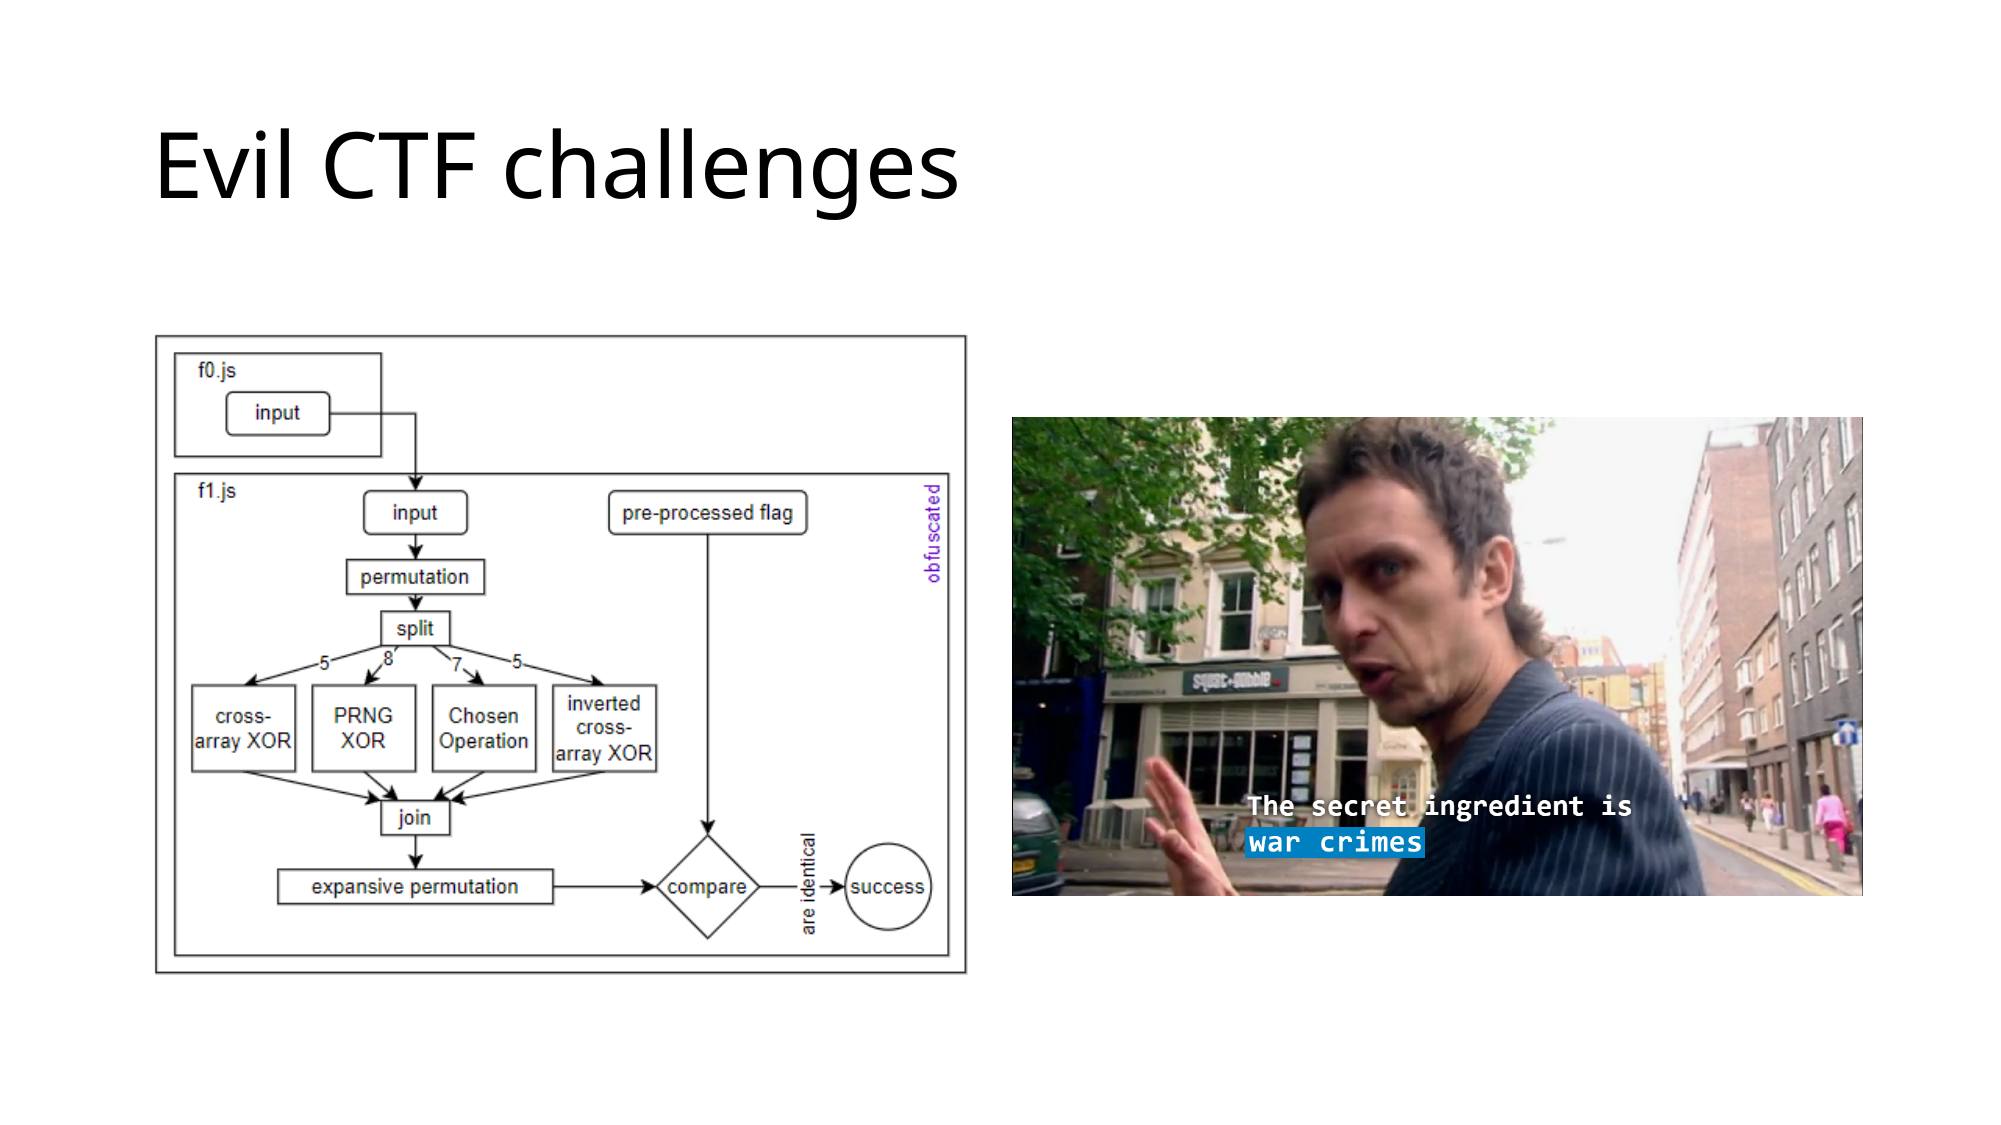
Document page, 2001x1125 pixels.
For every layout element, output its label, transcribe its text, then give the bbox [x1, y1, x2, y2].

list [1012, 417, 1863, 896]
title Evil CTF challenges [137, 59, 1863, 278]
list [142, 326, 982, 986]
